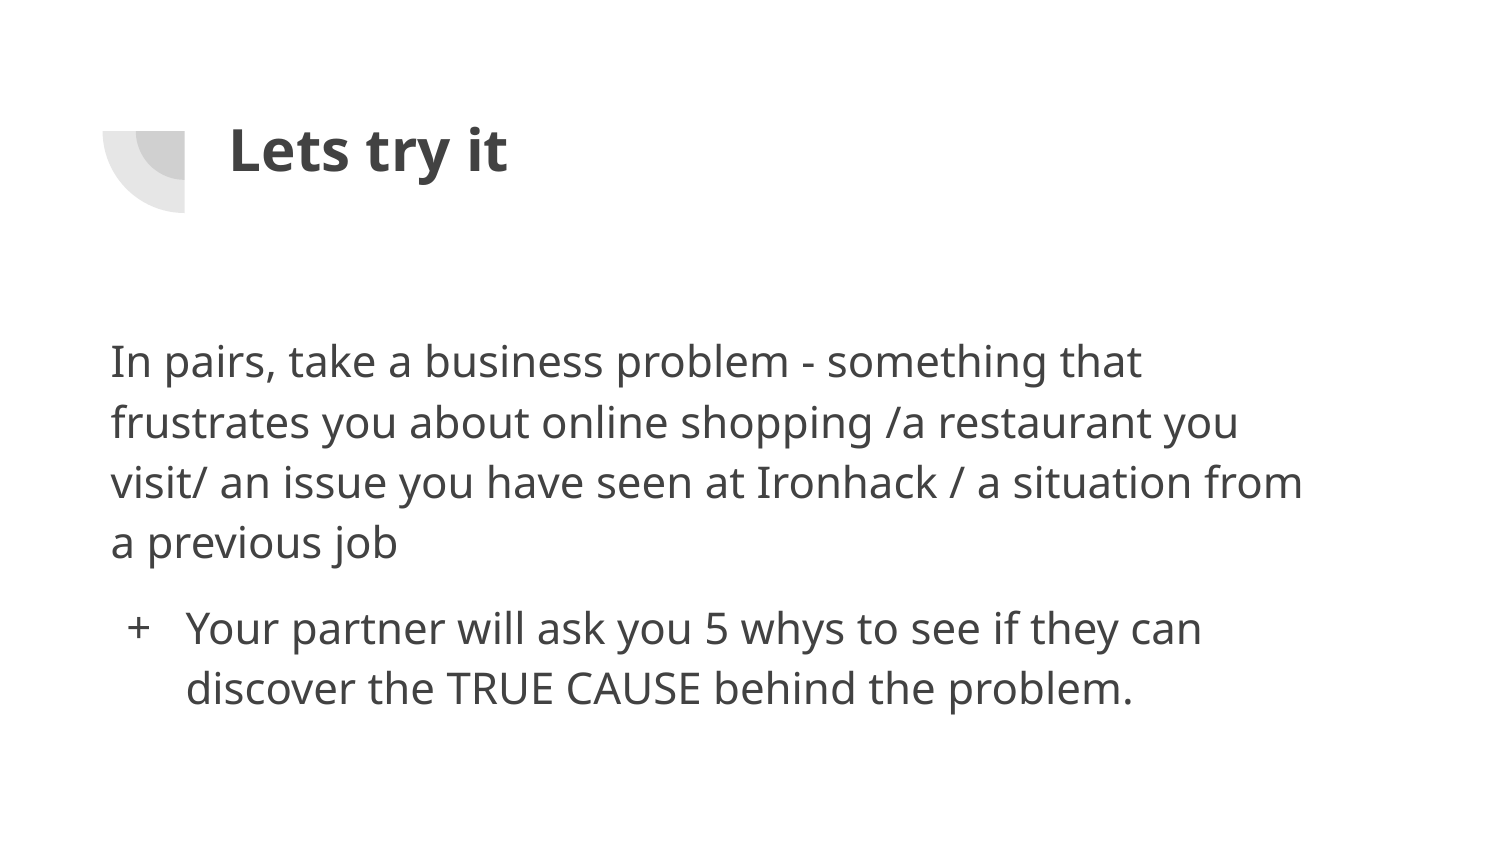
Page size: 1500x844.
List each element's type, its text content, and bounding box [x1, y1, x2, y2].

title Lets try it [213, 98, 584, 311]
list In pairs, take a business problem - something that frustrates you about online shopping /a restaurant you visit/ an issue you have seen at Ironhack / a situation from a previous job Your partner will ask you 5 whys to see if they can discover the TRUE CAUSE behind the problem. [95, 311, 1336, 687]
